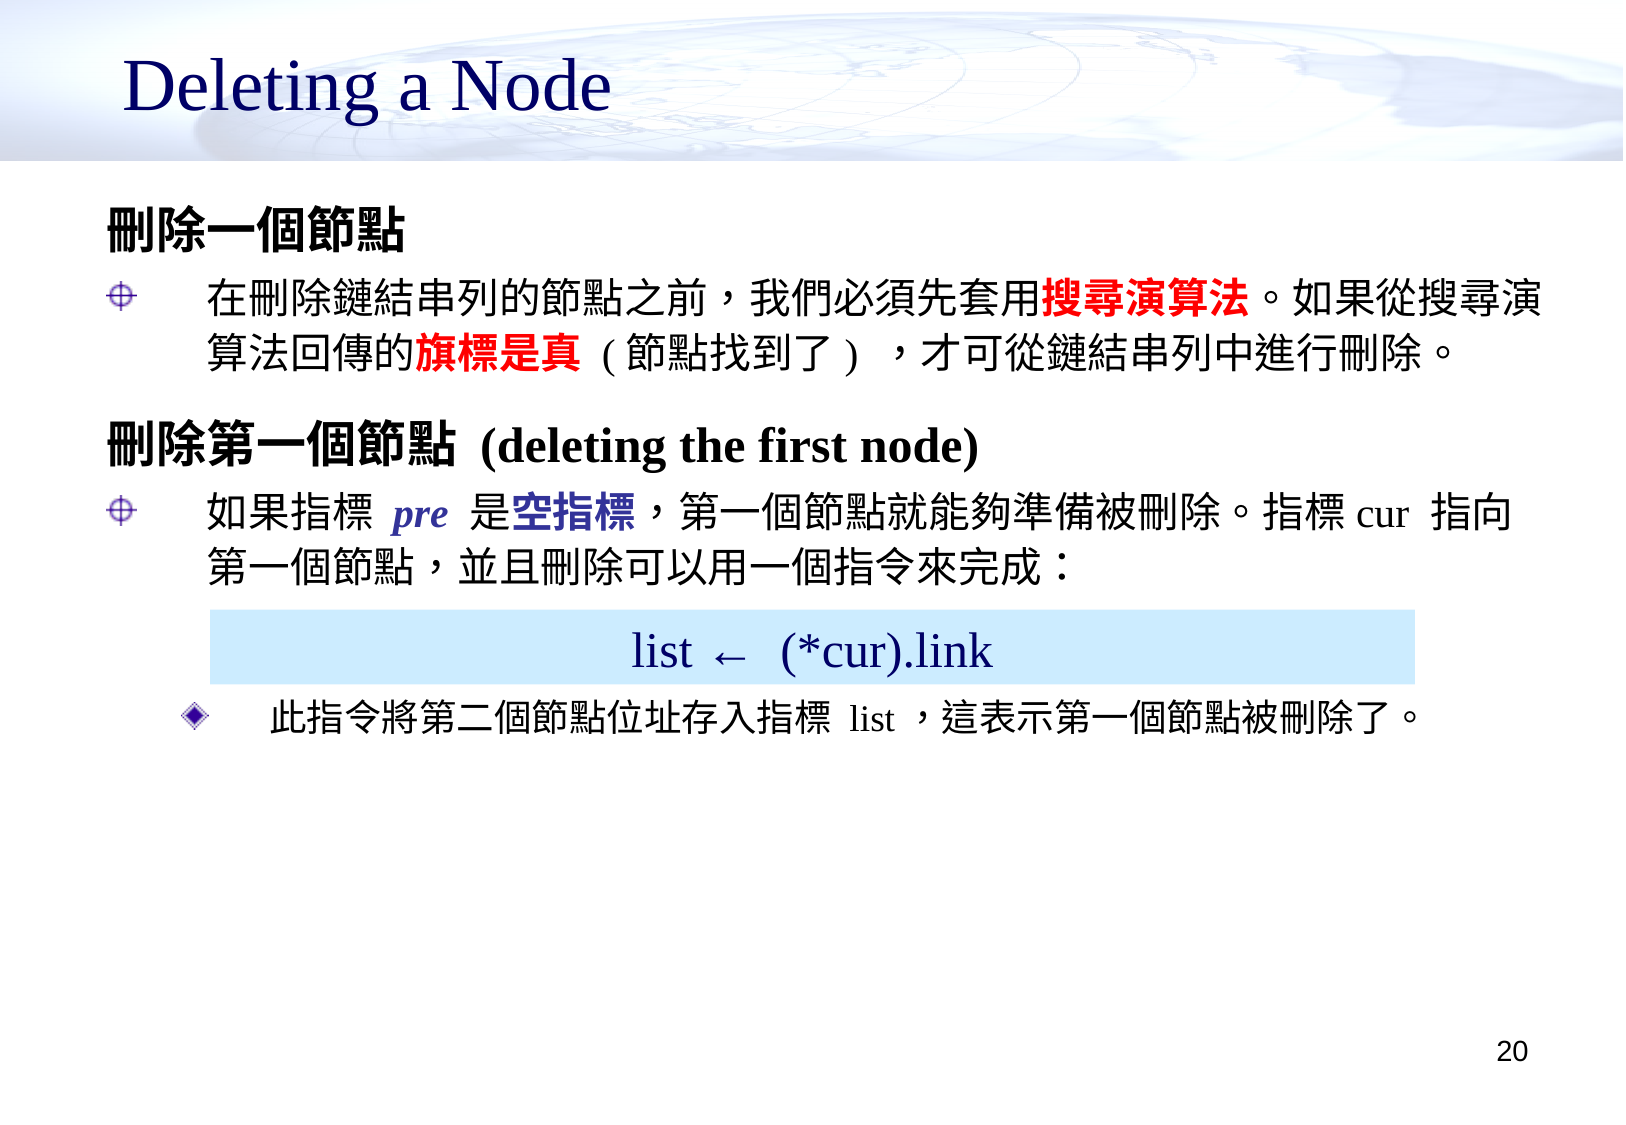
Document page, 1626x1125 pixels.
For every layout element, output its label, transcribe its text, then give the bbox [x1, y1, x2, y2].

list 刪除一個節點 在刪除鏈結串列的節點之前，我們必須先套用搜尋演算法。如果從搜尋演算法回傳的旗標是真 (節點找到了) ，才可從鏈結串列中進行刪除。 刪除第一個節點 (deleting the first node) 如果指標 pre 是空指標，第一個節點就能夠準備被刪除。指標cur 指向第一個節點，並且刪除可以用一個指令來完成： 此指令將第二個節點位址存入指標 list，這表示第一個節點被刪除了。 [91, 184, 1568, 1059]
text_box Deleting a Node [107, 6, 1572, 156]
slide_number 20 [1261, 1024, 1544, 1103]
picture [106, 281, 137, 311]
picture [181, 702, 209, 730]
picture [106, 495, 137, 526]
text_box list ← (*cur).link [210, 609, 1415, 685]
